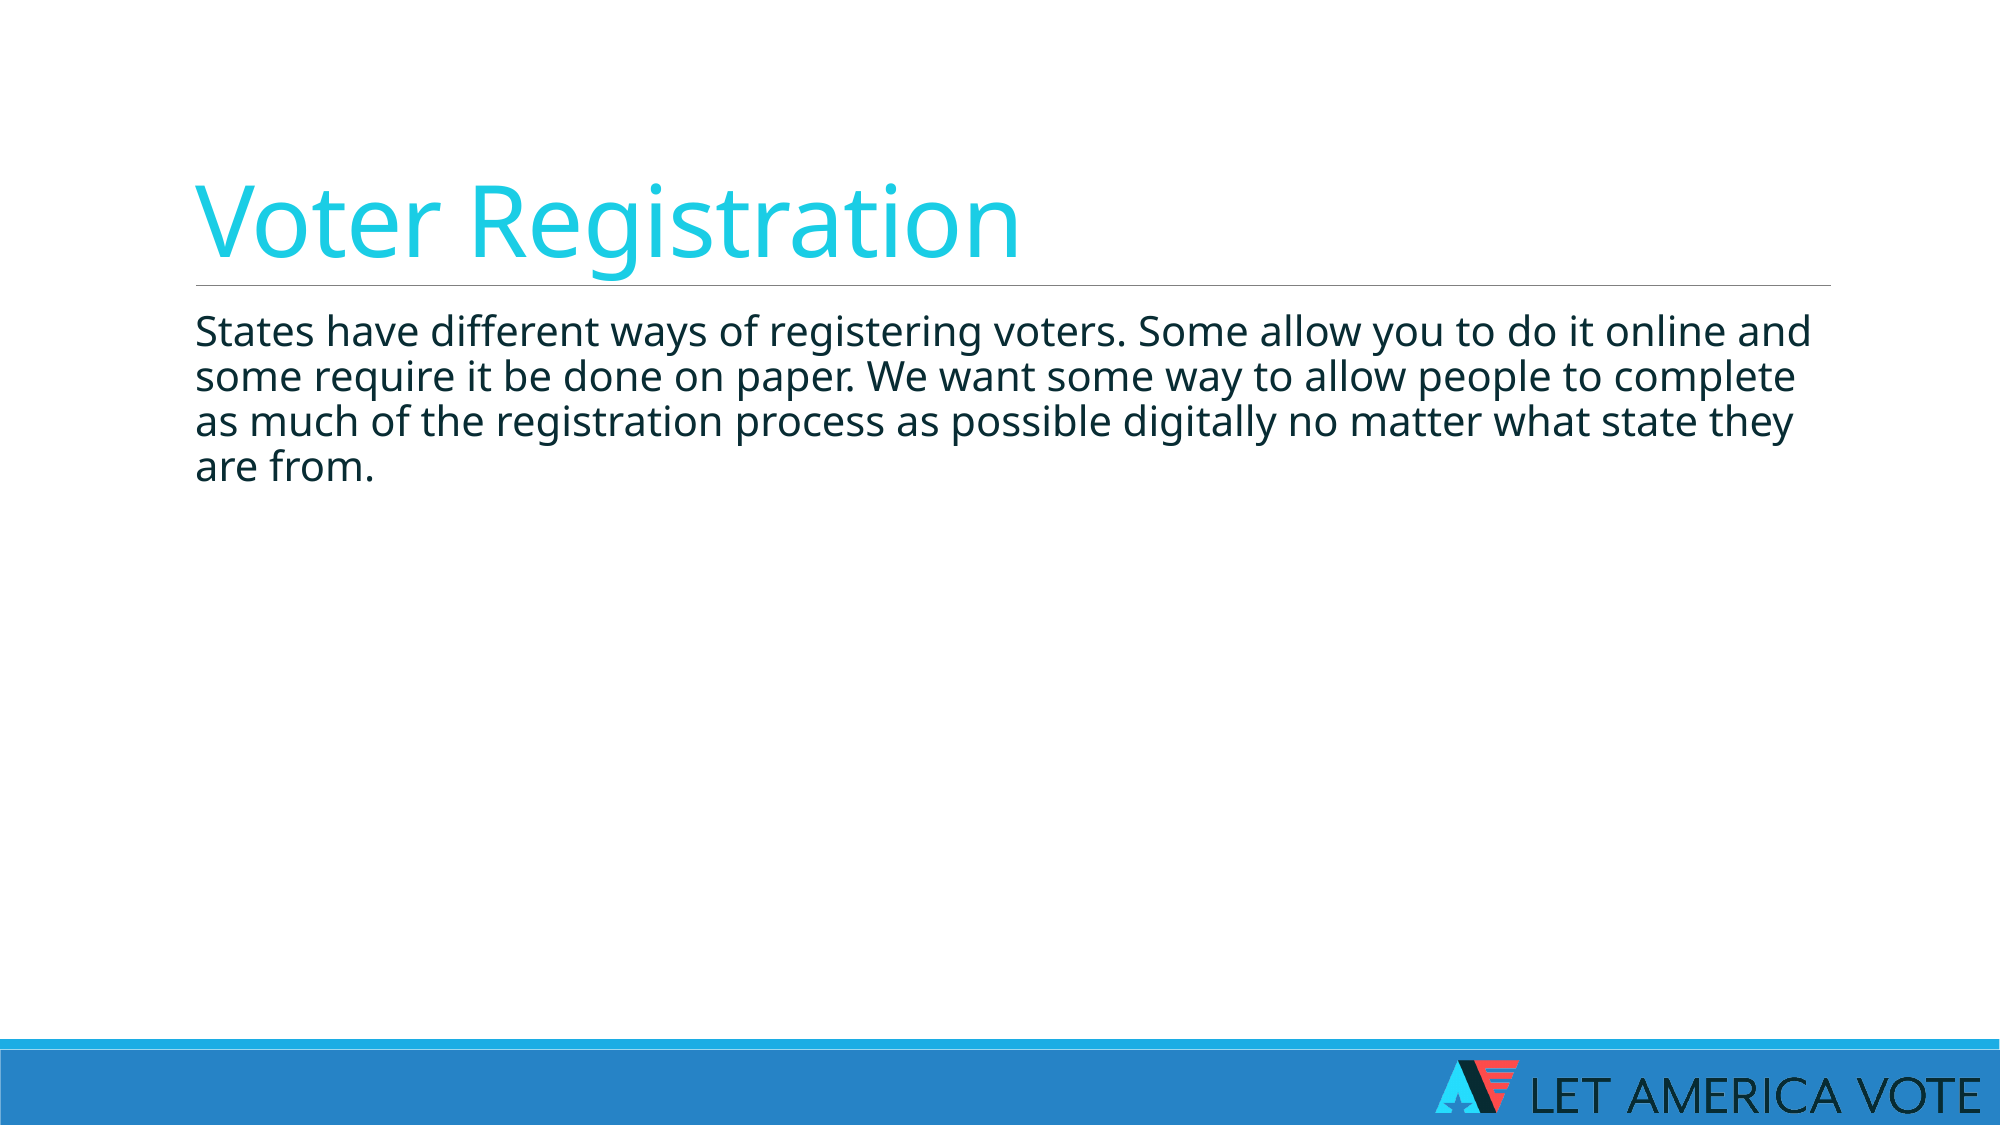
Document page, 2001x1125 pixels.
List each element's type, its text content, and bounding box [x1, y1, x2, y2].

picture [1435, 1060, 1981, 1115]
title Voter Registration [180, 47, 1830, 285]
list States have different ways of registering voters. Some allow you to do it online and some require it be done on paper. We want some way to allow people to complete as much of the registration process as possible digitally no matter what state they are from. [180, 302, 1830, 963]
